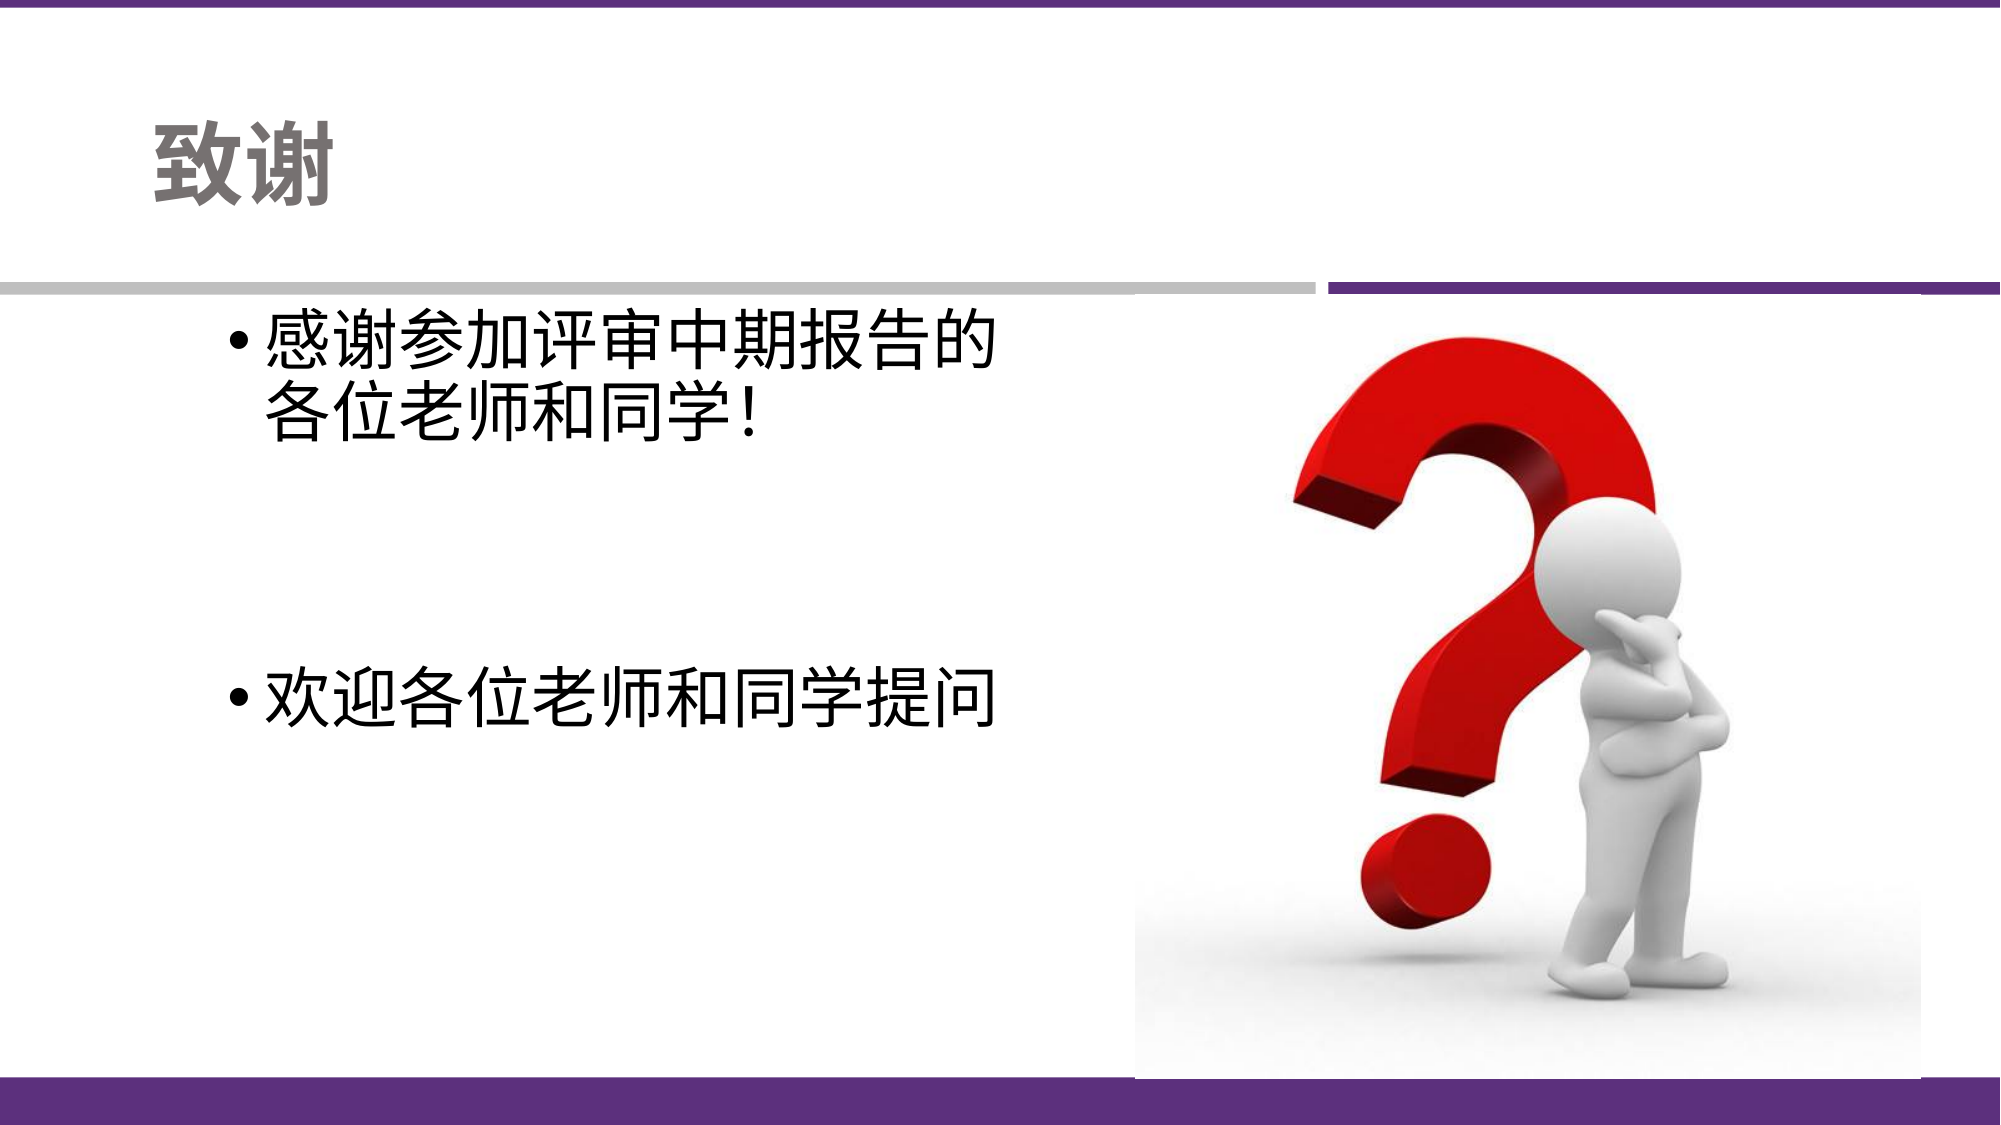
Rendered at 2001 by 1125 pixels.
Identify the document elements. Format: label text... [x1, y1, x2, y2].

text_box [0, 282, 2000, 295]
text_box [0, 1076, 2000, 1125]
list 感谢参加评审中期报告的各位老师和同学！ 欢迎各位老师和同学提问 [137, 299, 1024, 1014]
text_box [0, 0, 2000, 9]
title 致谢 [137, 59, 1863, 278]
picture [1135, 294, 1921, 1080]
